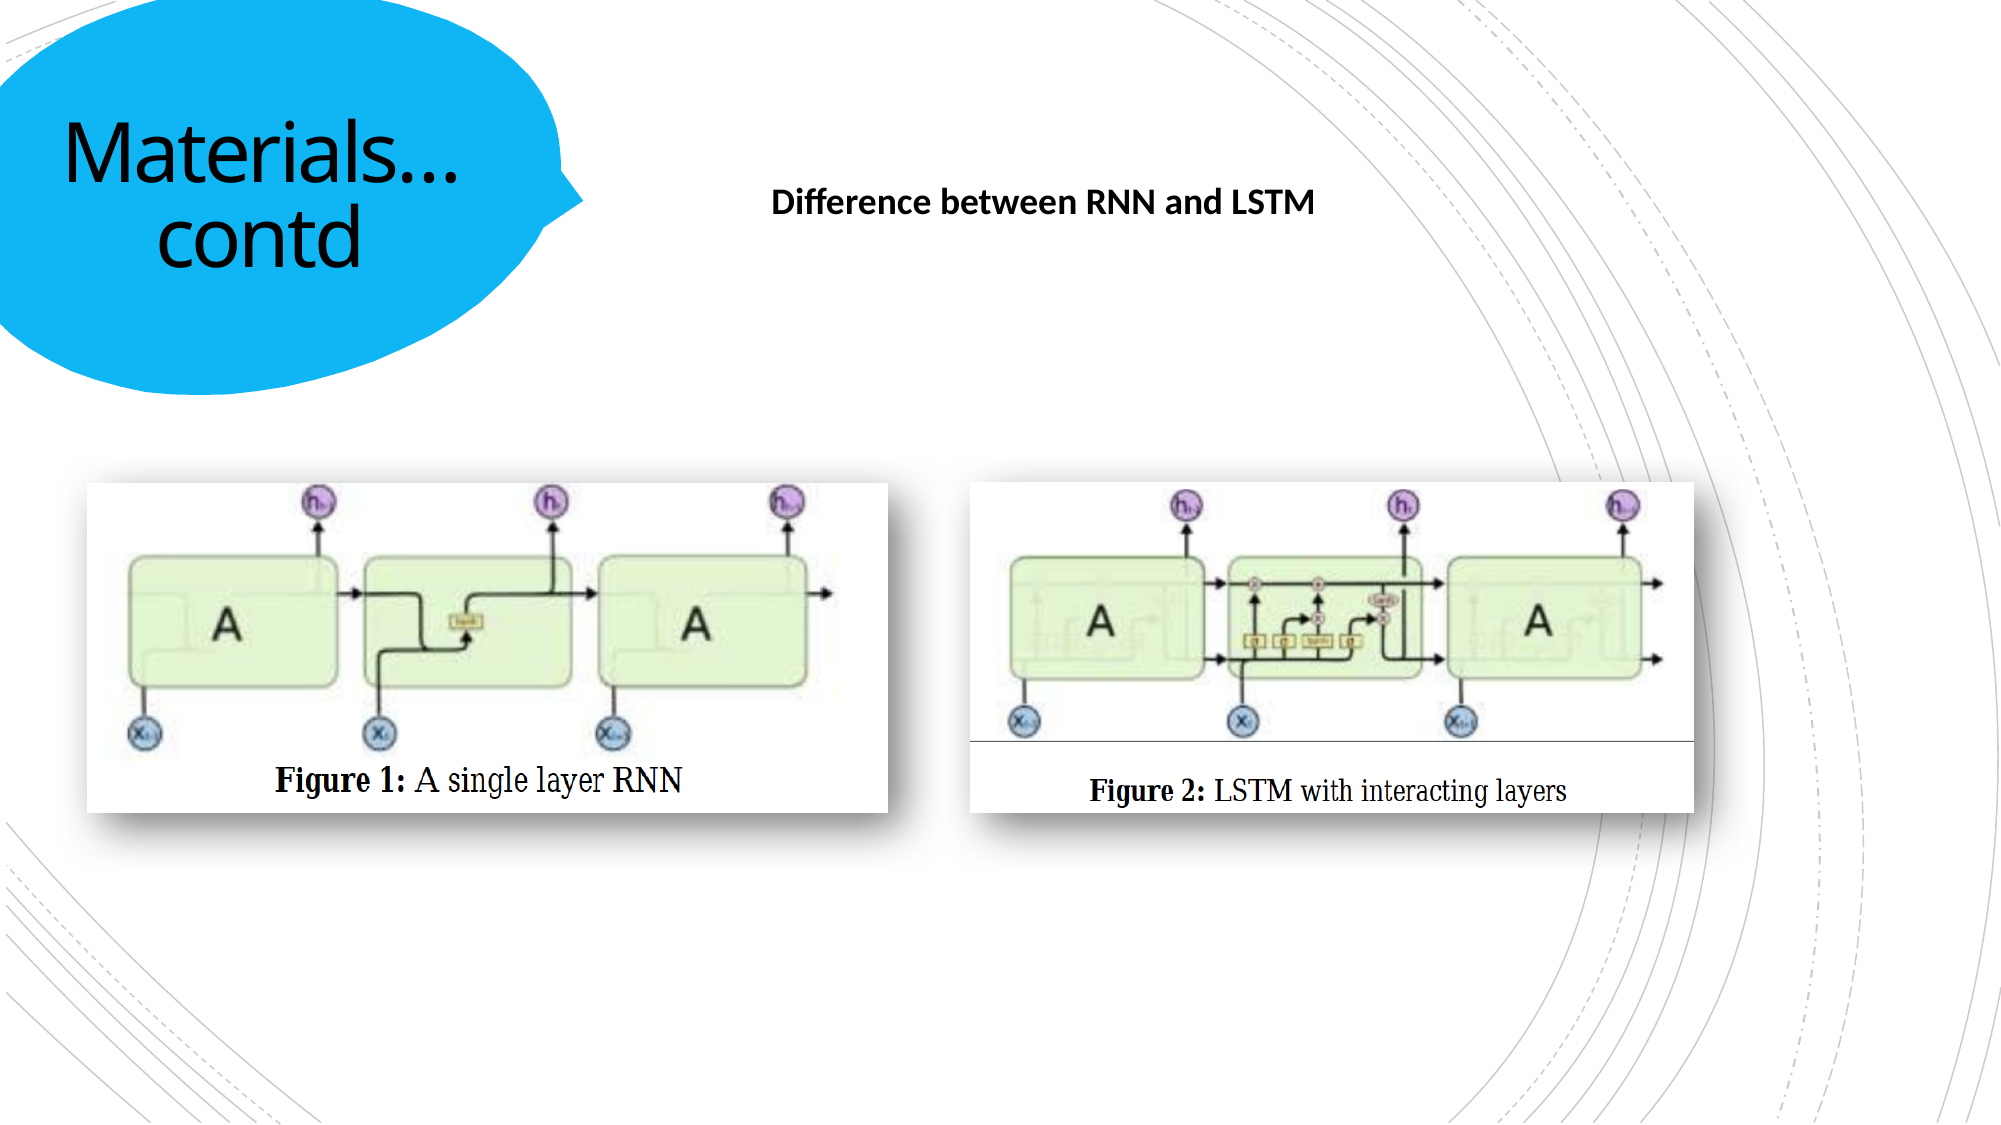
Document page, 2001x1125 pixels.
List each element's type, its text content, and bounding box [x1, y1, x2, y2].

picture [87, 483, 888, 813]
title Materials… contd [5, 0, 516, 402]
text_box Difference between RNN and LSTM [624, 169, 1464, 230]
picture [970, 482, 1694, 813]
